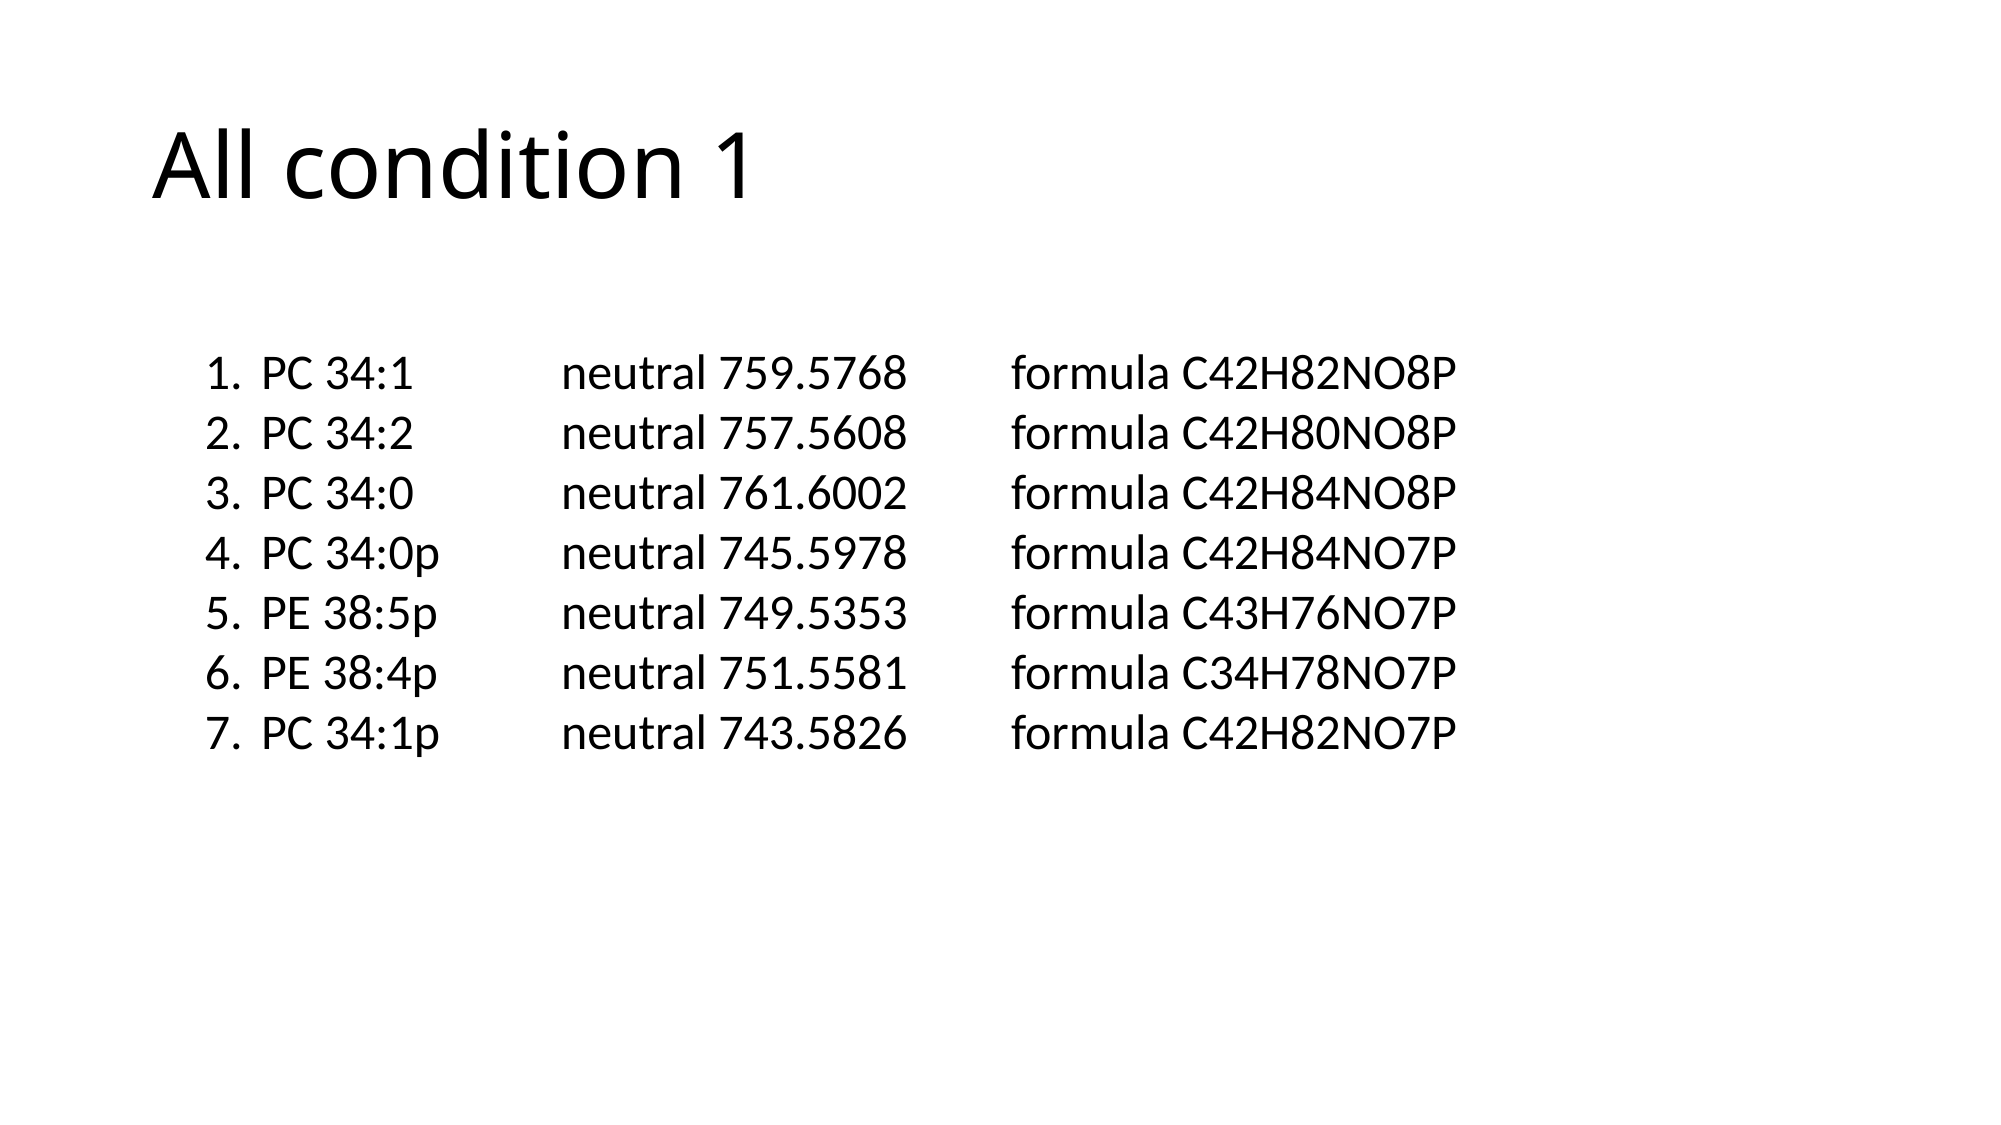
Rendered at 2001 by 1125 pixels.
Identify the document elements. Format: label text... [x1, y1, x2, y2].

text_box PC 34:1 neutral 759.5768 formula C42H82NO8P PC 34:2 neutral 757.5608 formula C42H80NO8P PC 34:0 neutral 761.6002 formula C42H84NO8P PC 34:0p neutral 745.5978 formula C42H84NO7P PE 38:5p neutral 749.5353 formula C43H76NO7P PE 38:4p neutral 751.5581 formula C34H78NO7P PC 34:1p neutral 743.5826 formula C42H82NO7P [190, 332, 1656, 767]
title All condition 1 [137, 59, 1863, 278]
